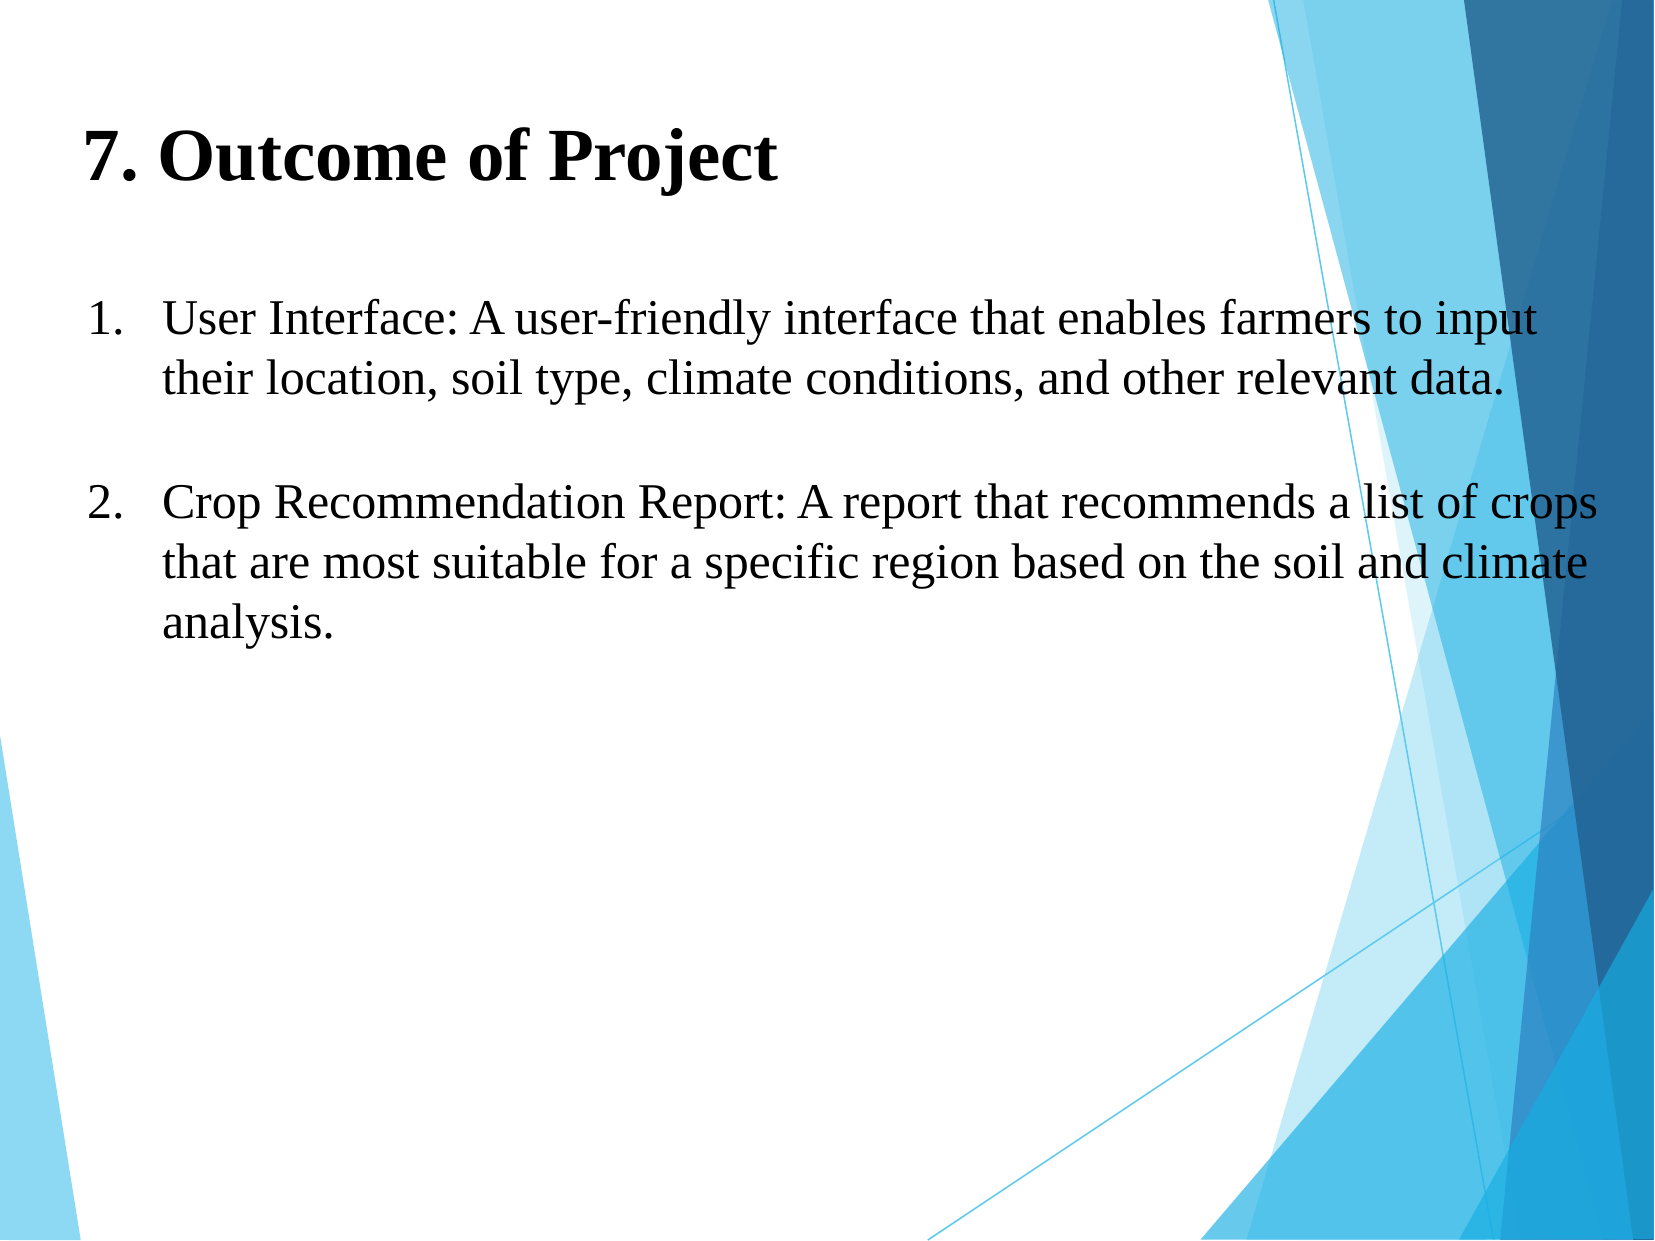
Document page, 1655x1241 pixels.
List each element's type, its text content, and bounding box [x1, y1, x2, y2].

title 7. Outcome of Project [80, 103, 783, 313]
text_box User Interface: A user-friendly interface that enables farmers to input their location, soil type, climate conditions, and other relevant data. Crop Recommendation Report: A report that recommends a list of crops that are most suitable for a specific region based on the soil and climate analysis. [84, 220, 1602, 711]
